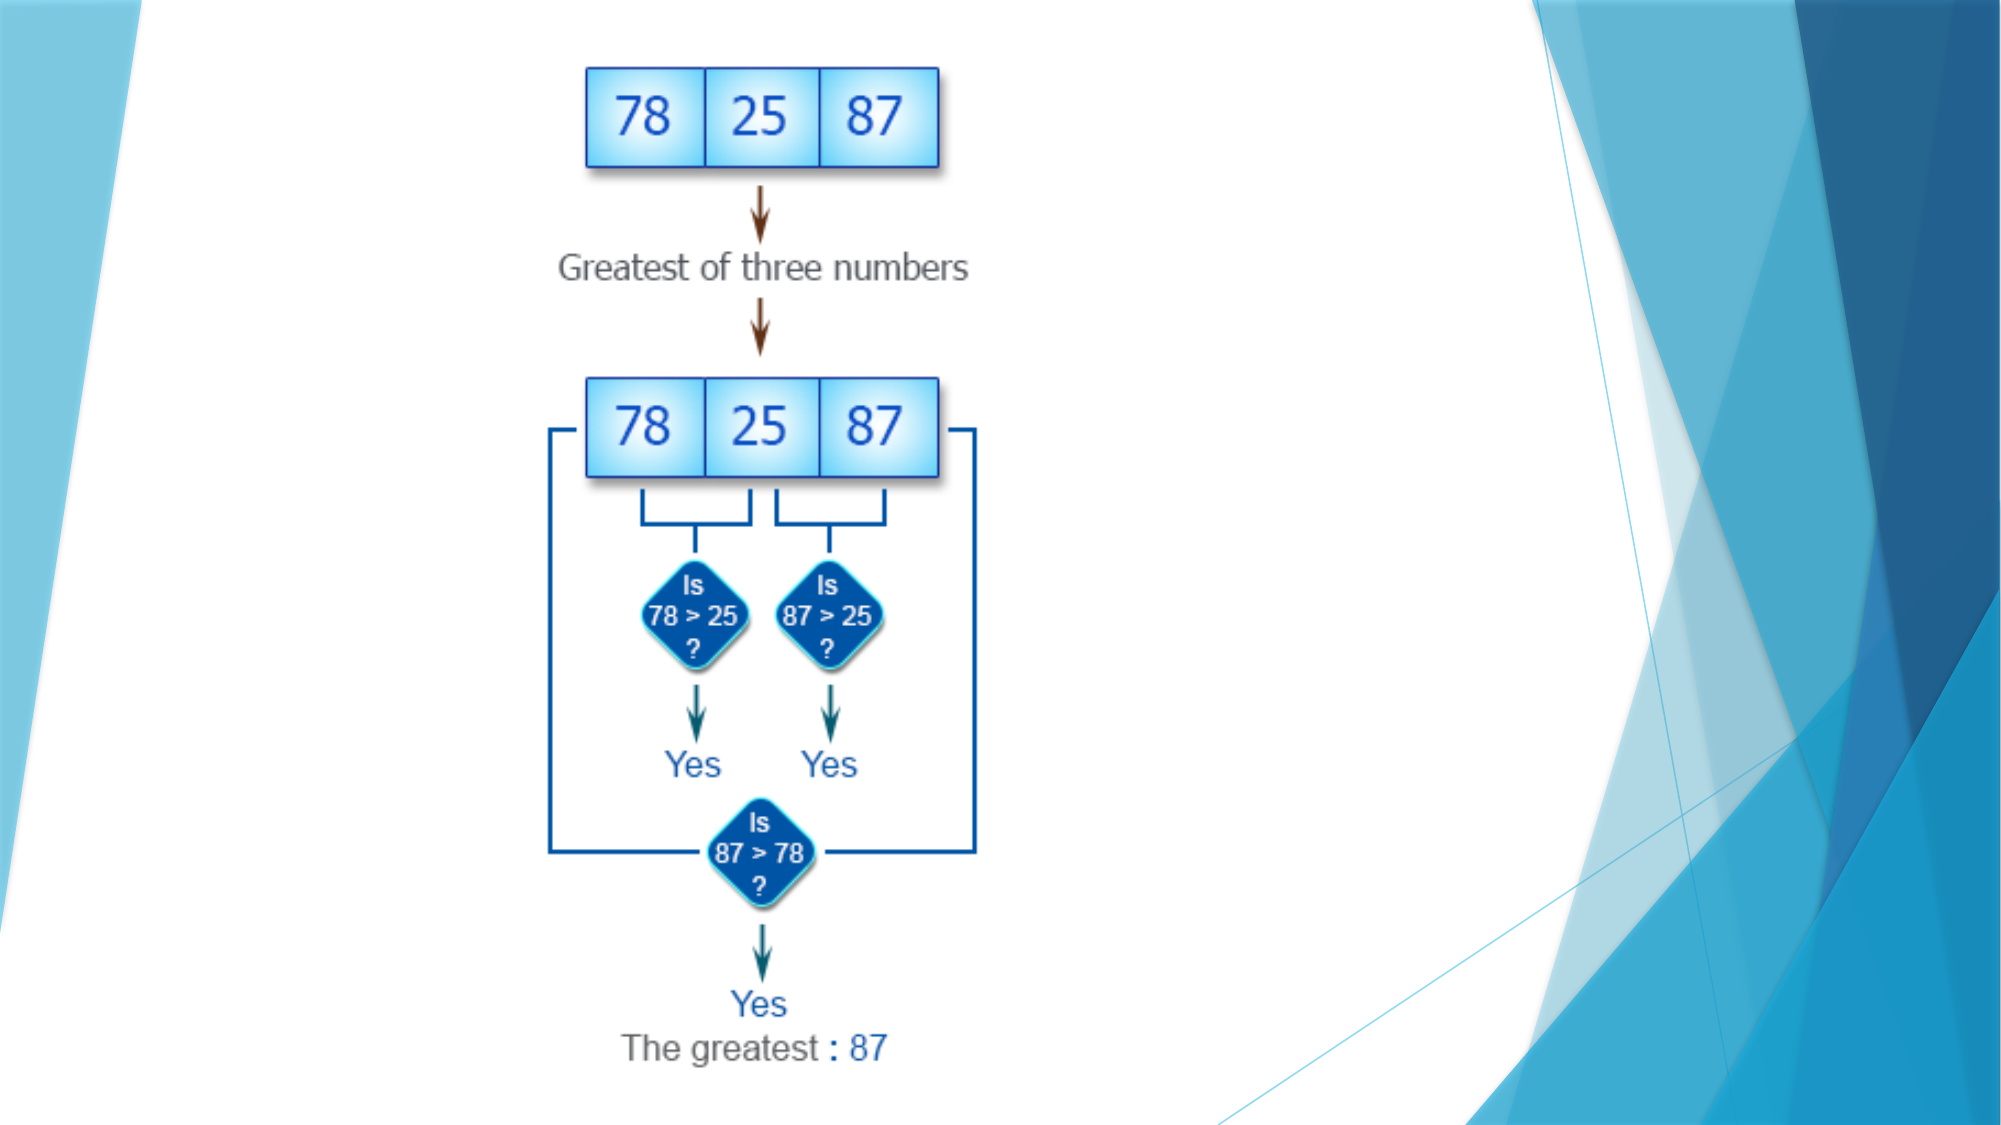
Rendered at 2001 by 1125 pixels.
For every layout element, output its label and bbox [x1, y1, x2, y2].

picture [508, 39, 1029, 1125]
